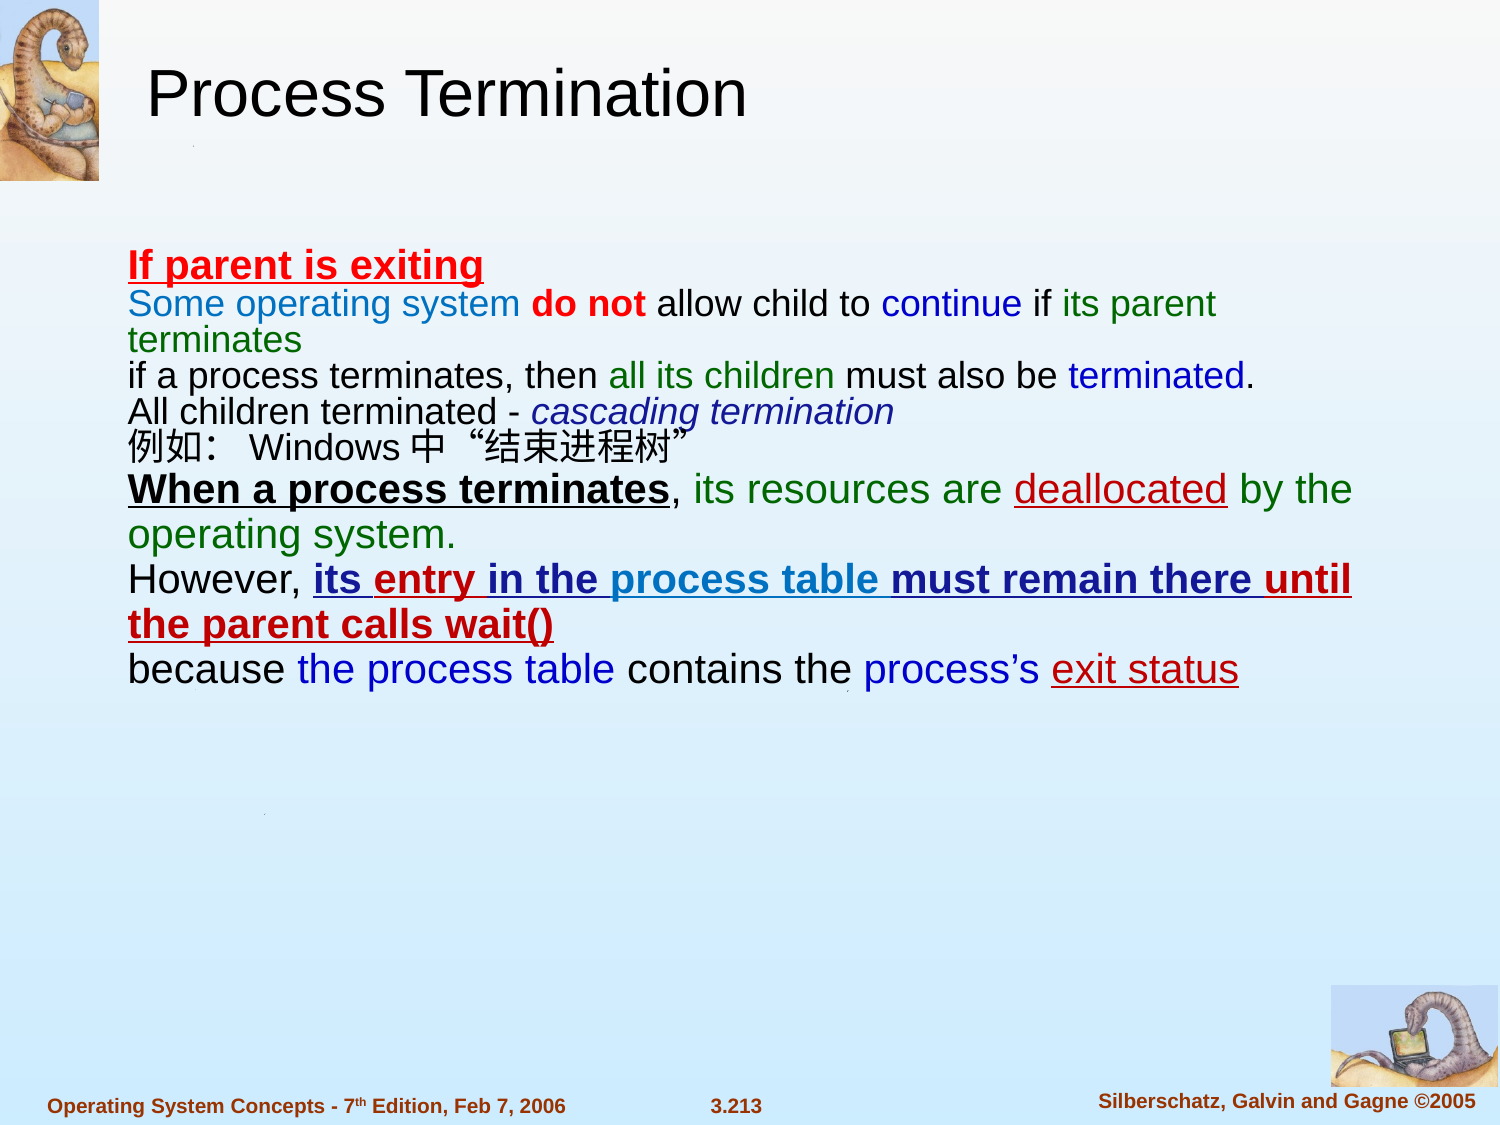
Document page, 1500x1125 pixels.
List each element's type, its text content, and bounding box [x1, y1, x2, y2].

list If parent is exiting Some operating system do not allow child to continue if its parent terminates if a process terminates, then all its children must also be terminated. All children terminated - cascading termination 例如：Windows中“结束进程树” When a process terminates, its resources are deallocated by the operating system. However, its entry in the process table must remain there until the parent calls wait() because the process table contains the process’s exit status [112, 240, 1391, 976]
title Process Termination [112, 37, 1438, 138]
picture [0, 0, 99, 181]
picture [1331, 985, 1498, 1087]
